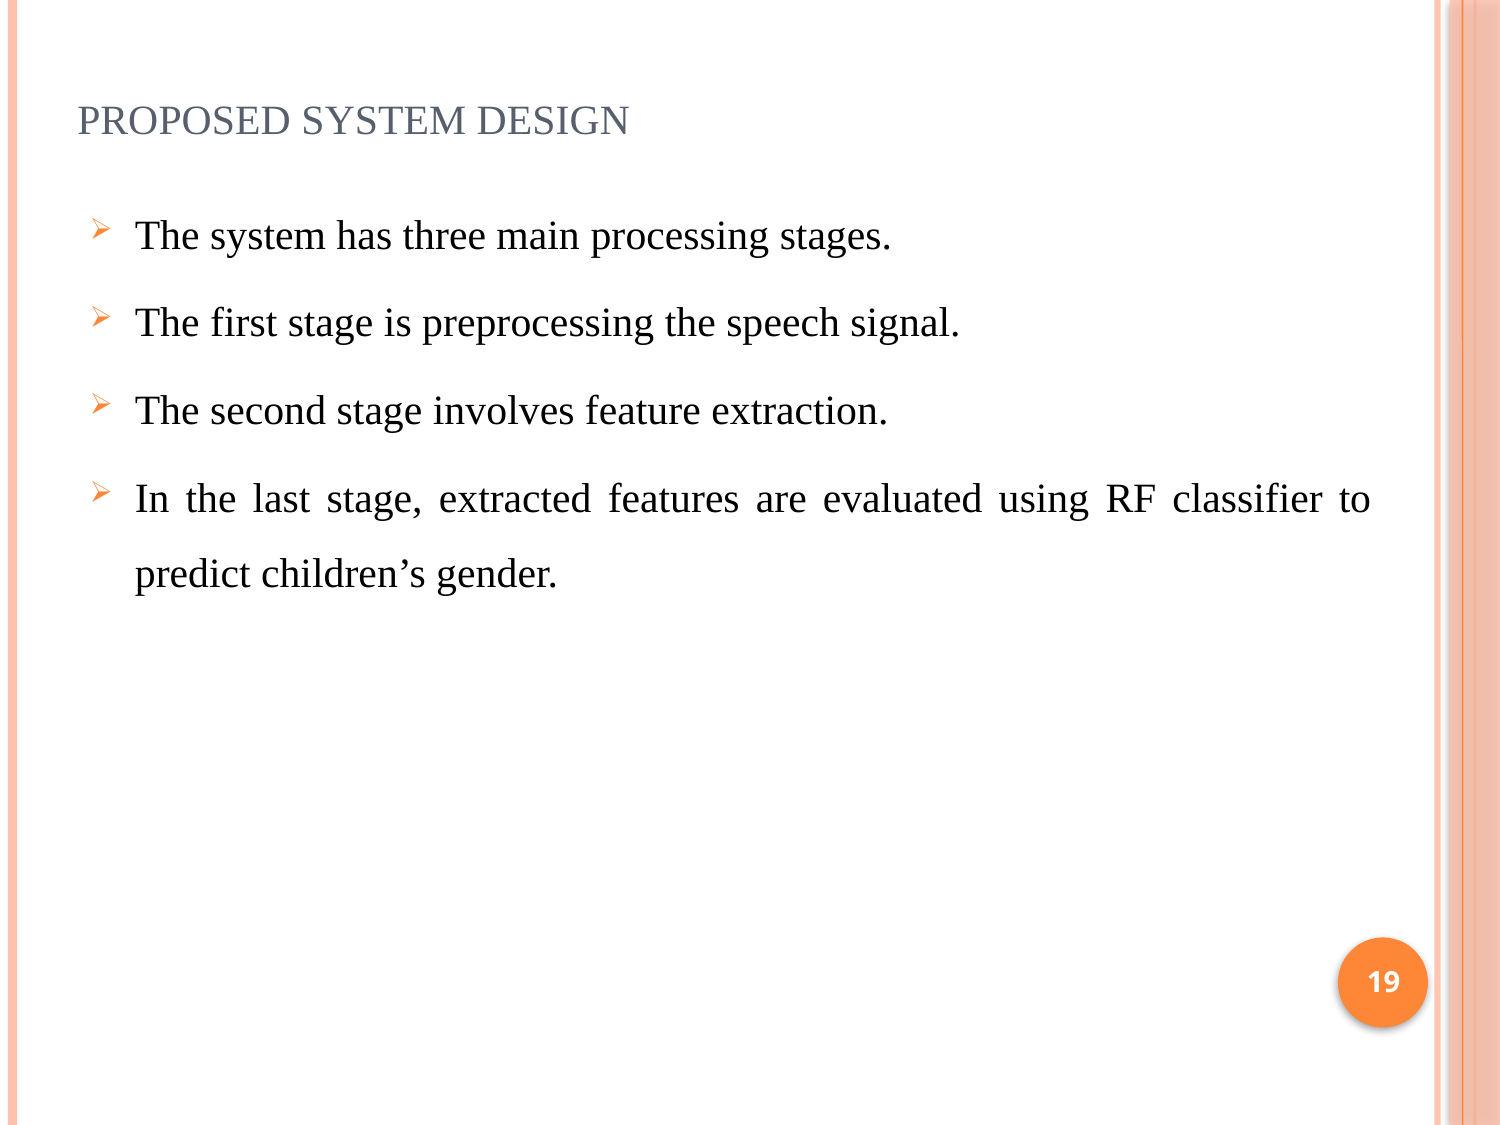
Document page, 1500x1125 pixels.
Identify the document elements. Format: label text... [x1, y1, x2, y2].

slide_number 19 [1333, 940, 1434, 1027]
title Proposed System Design [62, 0, 1288, 150]
list The system has three main processing stages. The first stage is preprocessing the speech signal. The second stage involves feature extraction. In the last stage, extracted features are evaluated using RF classifier to predict children’s gender. [75, 174, 1388, 975]
